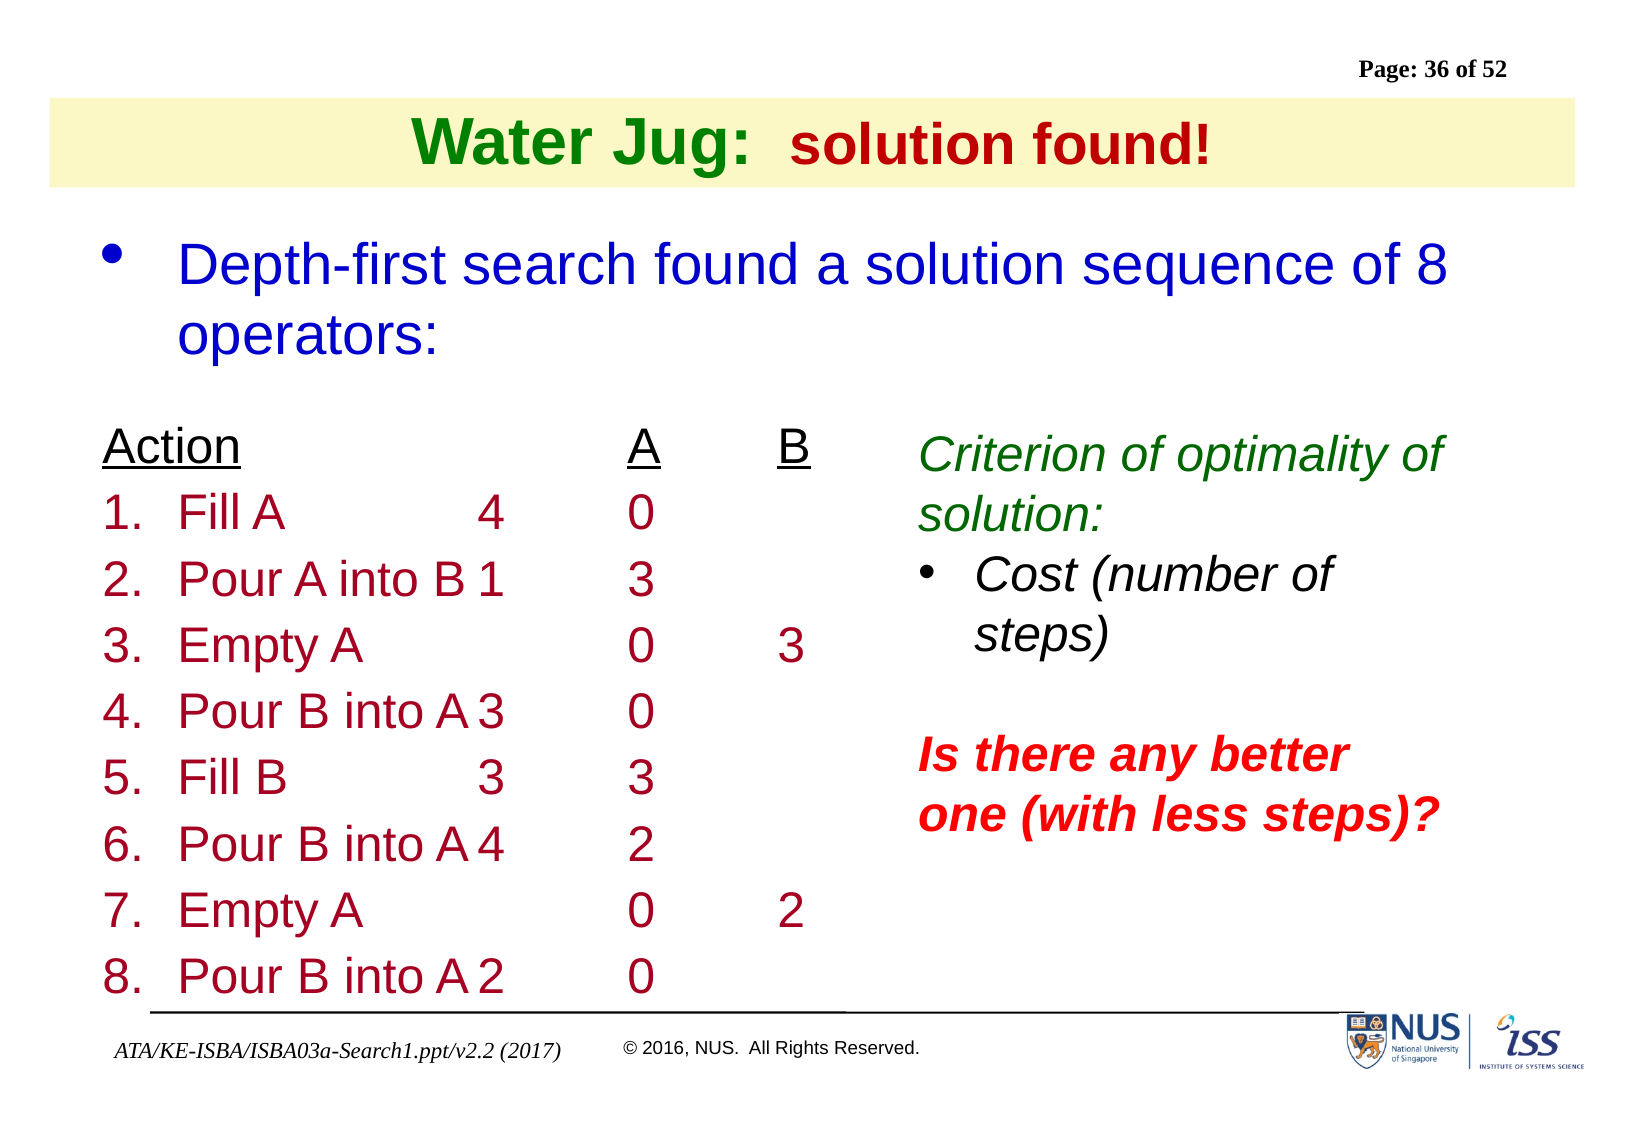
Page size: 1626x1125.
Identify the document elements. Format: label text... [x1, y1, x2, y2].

picture [1339, 1013, 1585, 1069]
text_box Criterion of optimality of solution: Cost (number of steps) Is there any better one (with less steps)? [903, 413, 1465, 849]
title Water Jug: solution found! [49, 97, 1576, 188]
list Depth-first search found a solution sequence of 8 operators: Action A B Fill A 4 0 Pour A into B 1 3 Empty A 0 3 Pour B into A 3 0 Fill B 3 3 Pour B into A 4 2 Empty A 0 2 Pour B into A 2 0 [86, 218, 1524, 988]
